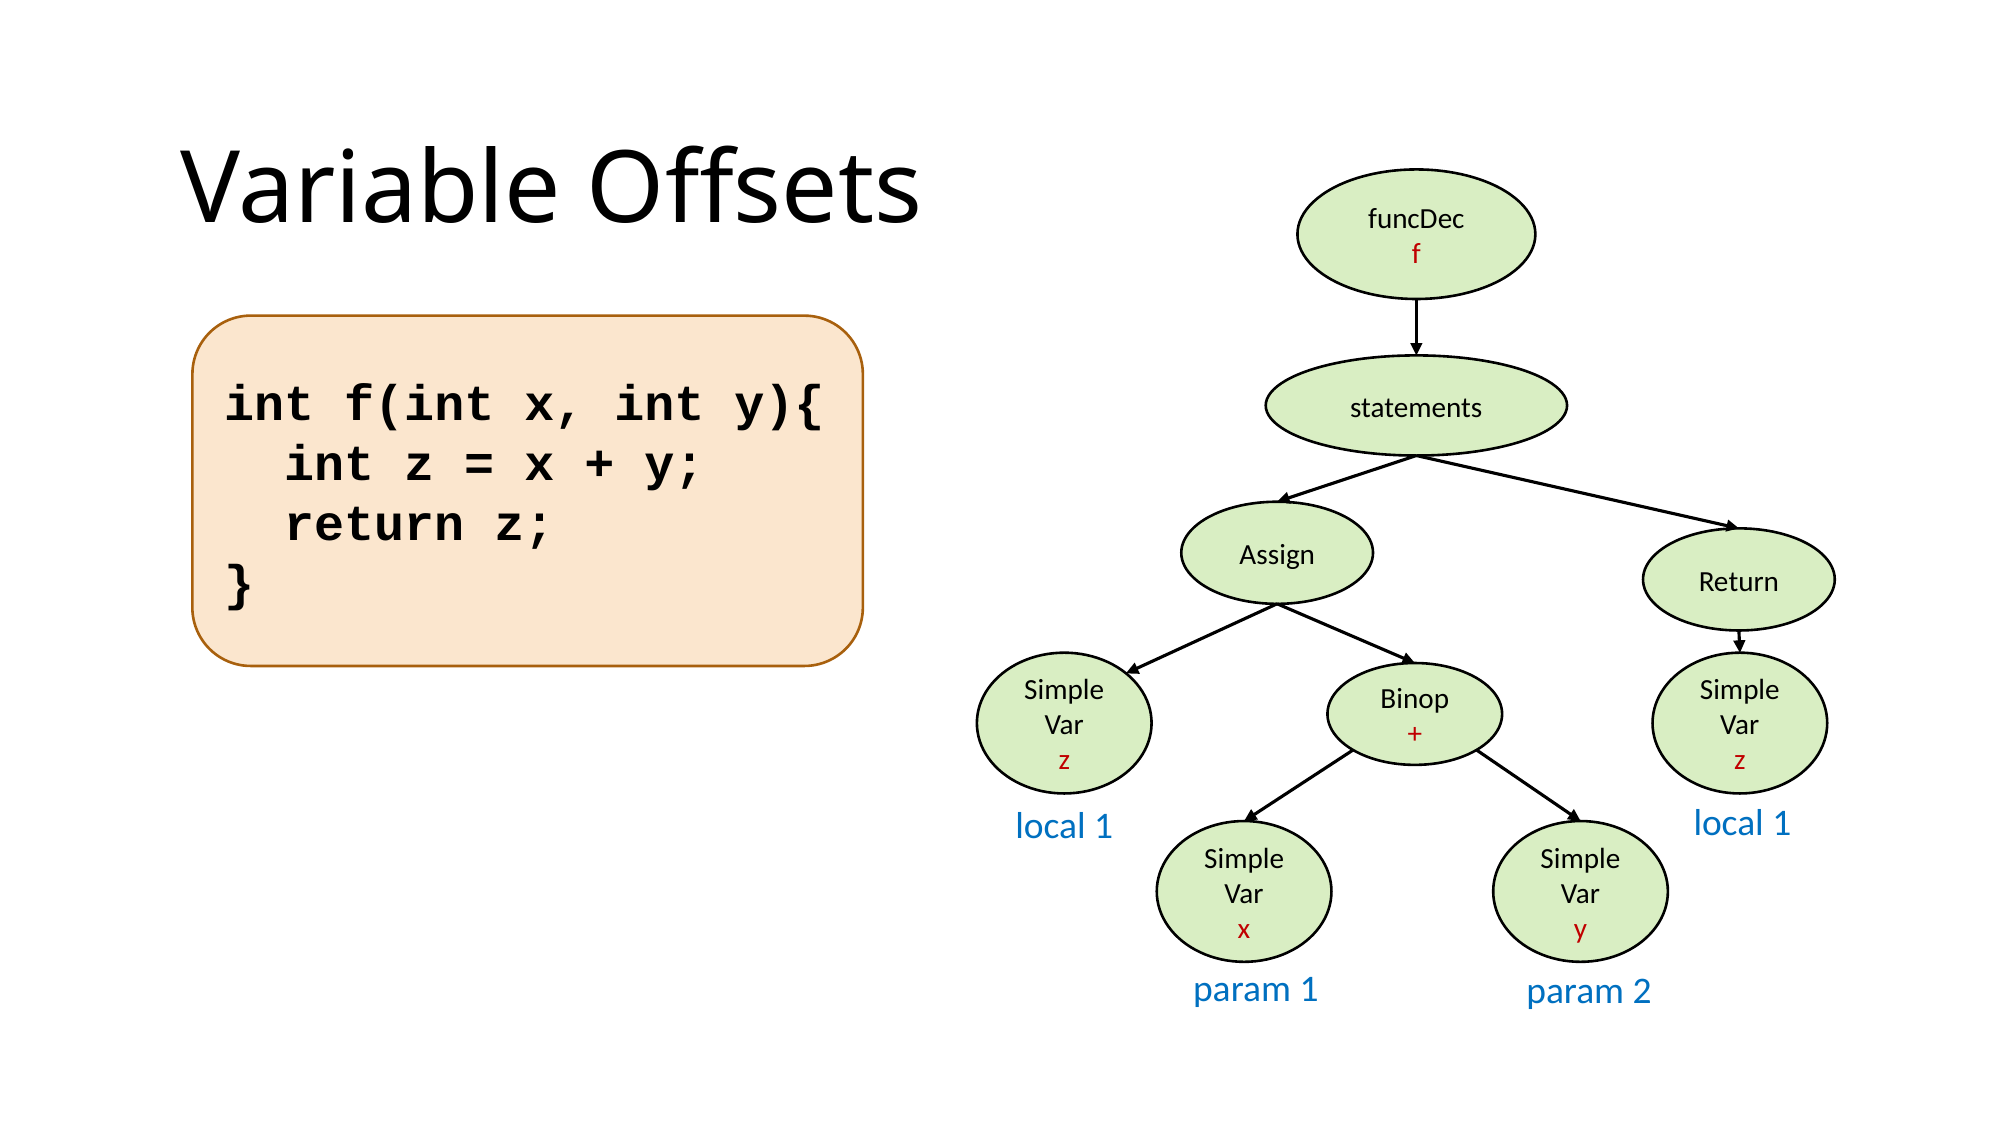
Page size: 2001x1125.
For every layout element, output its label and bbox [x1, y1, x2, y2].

text_box [165, 114, 1837, 1019]
text_box [191, 314, 865, 668]
